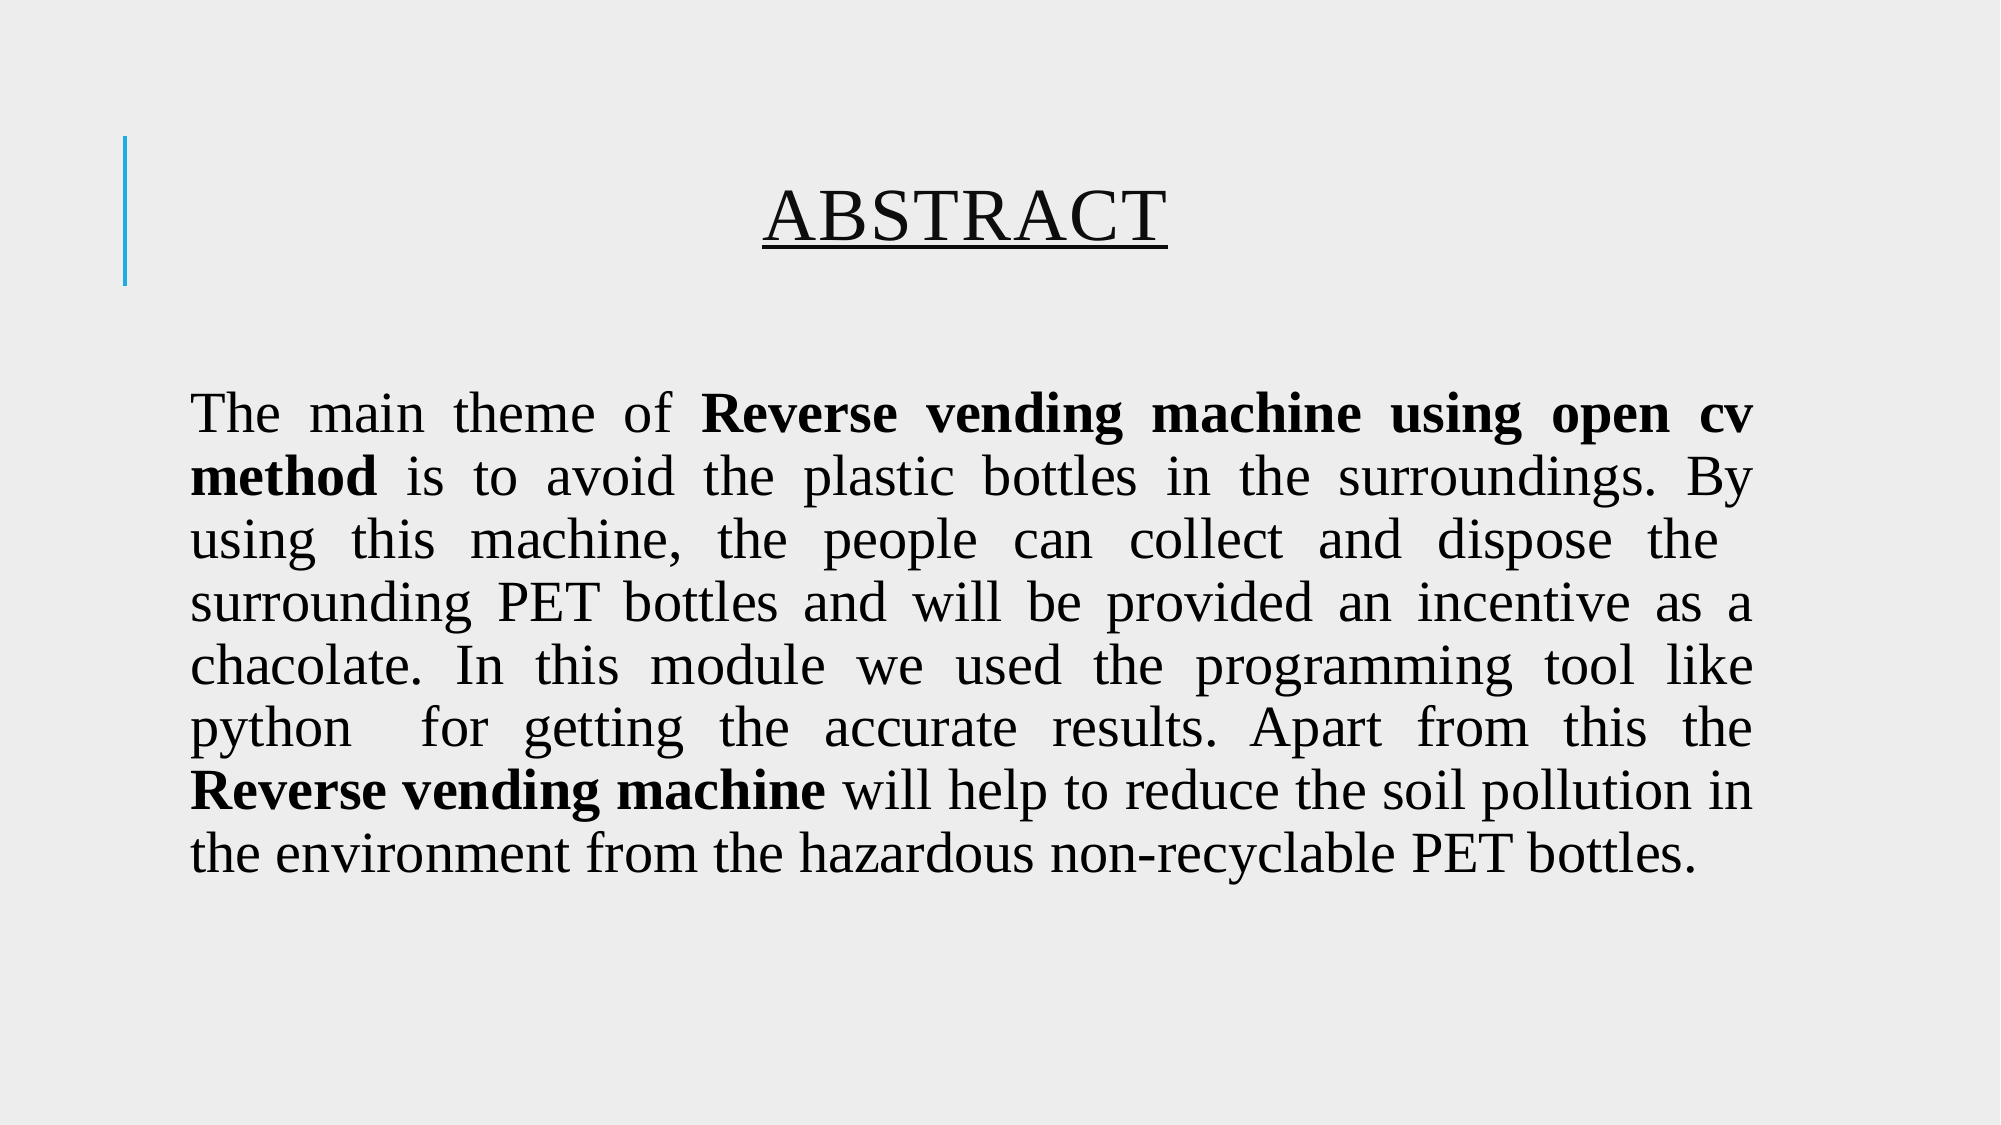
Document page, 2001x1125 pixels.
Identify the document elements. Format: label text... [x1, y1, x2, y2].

title Abstract [168, 96, 1763, 342]
list The main theme of Reverse vending machine using open cv method is to avoid the plastic bottles in the surroundings. By using this machine, the people can collect and dispose the surrounding PET bottles and will be provided an incentive as a chacolate. In this module we used the programming tool like python for getting the accurate results. Apart from this the Reverse vending machine will help to reduce the soil pollution in the environment from the hazardous non-recyclable PET bottles. [168, 375, 1763, 1035]
